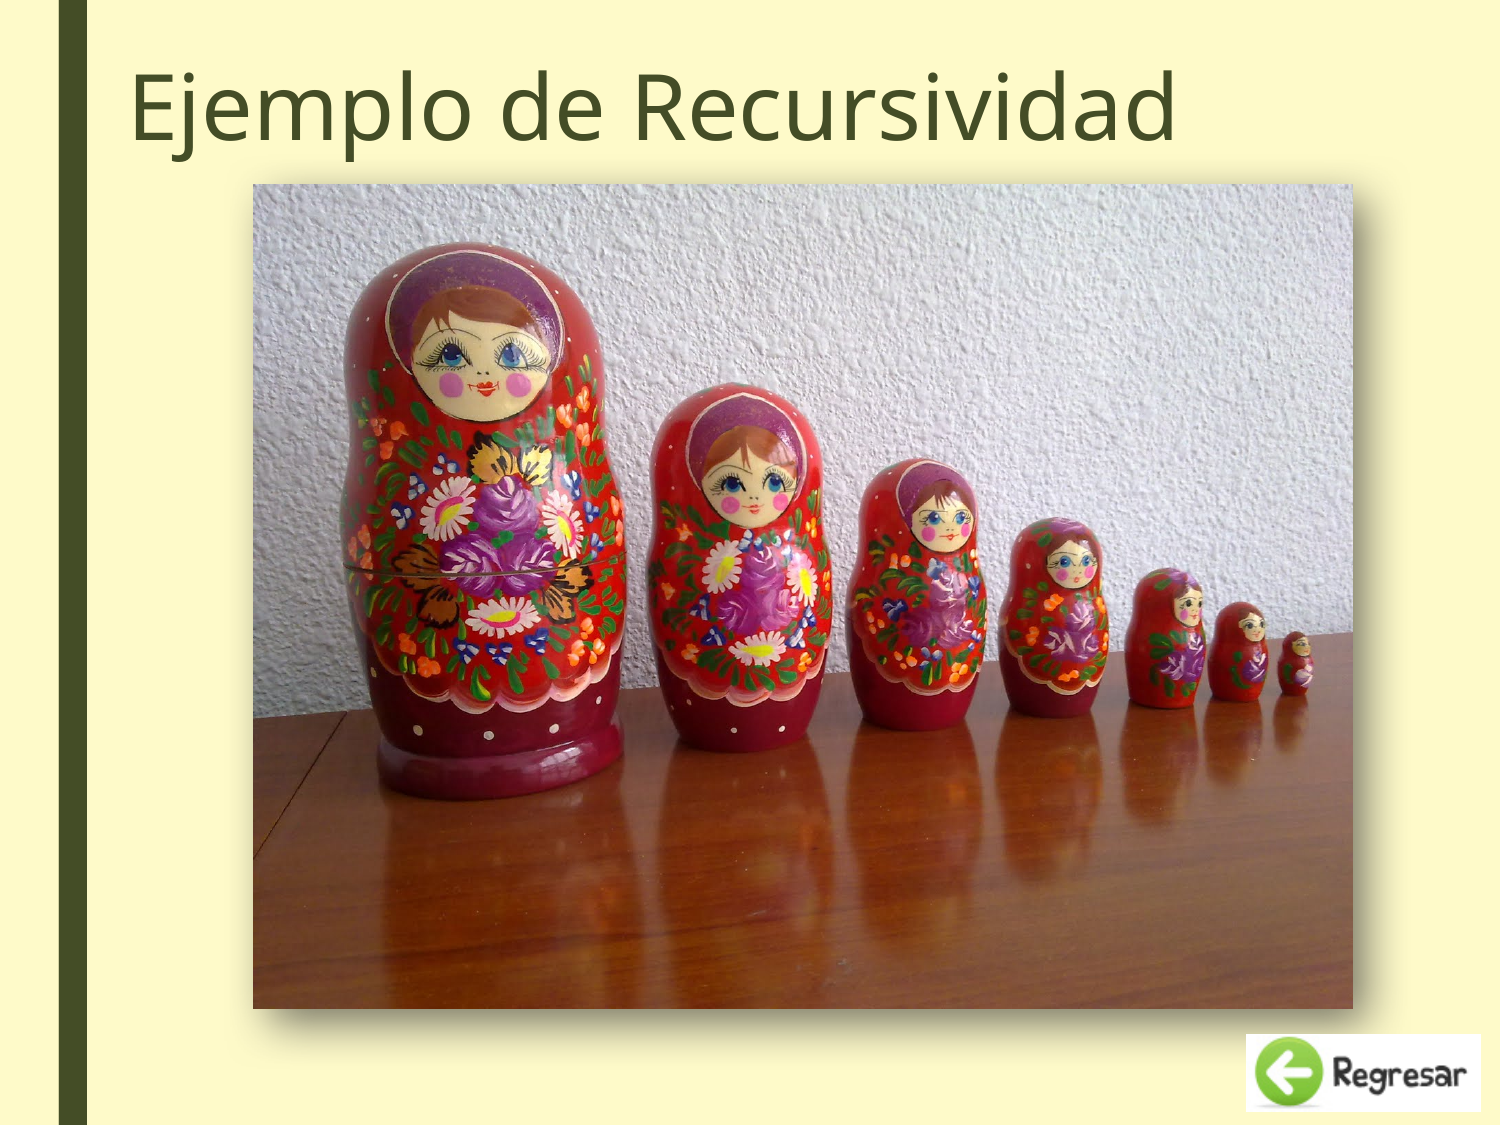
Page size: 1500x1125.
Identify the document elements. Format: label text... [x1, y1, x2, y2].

title Ejemplo de Recursividad [112, 54, 1294, 298]
picture [253, 184, 1353, 1009]
picture [1246, 1034, 1481, 1112]
